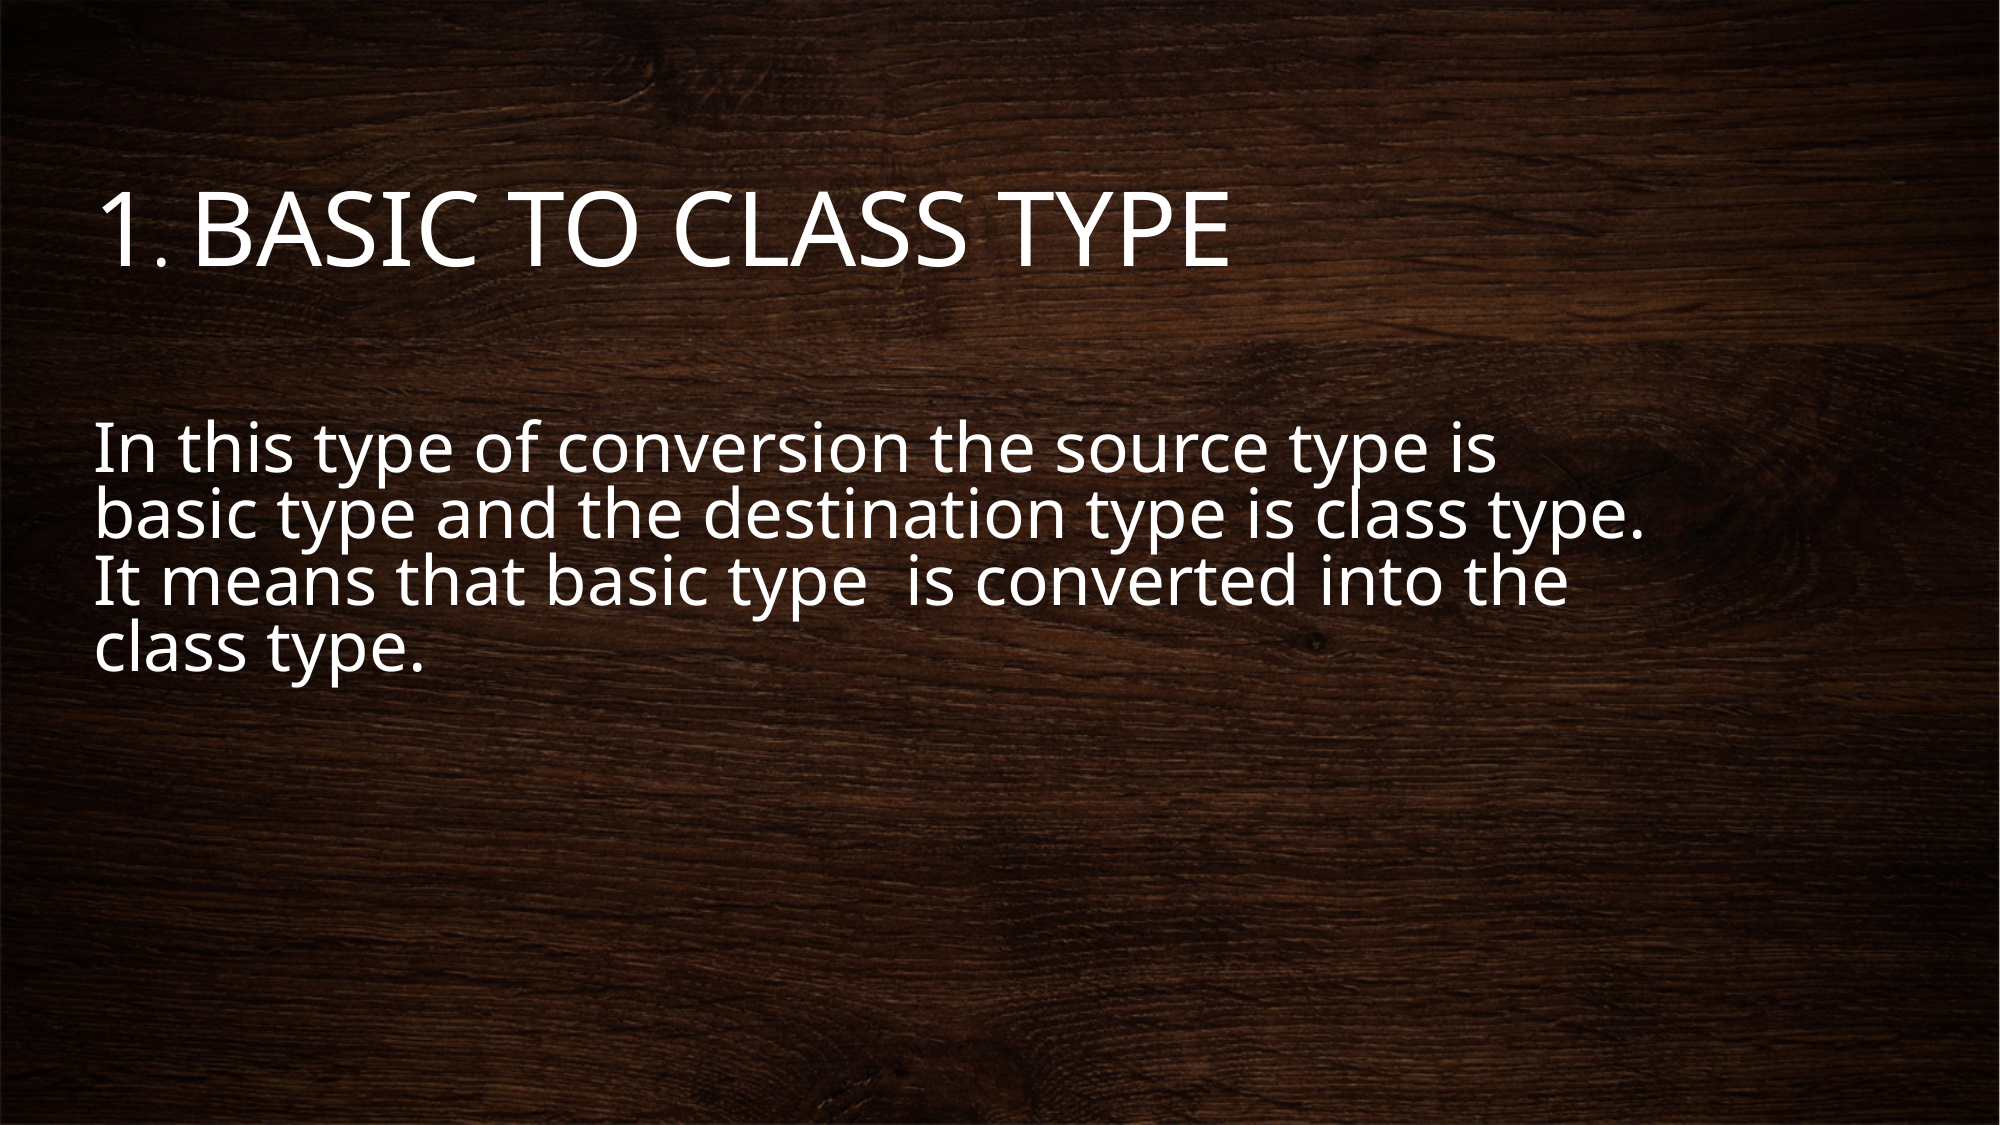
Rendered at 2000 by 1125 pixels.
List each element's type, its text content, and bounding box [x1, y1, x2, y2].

picture [0, 0, 2000, 1125]
title 1. BASIC TO CLASS TYPE In this type of conversion the source type is basic type and the destination type is class type. It means that basic type is converted into the class type. [78, 149, 1666, 776]
